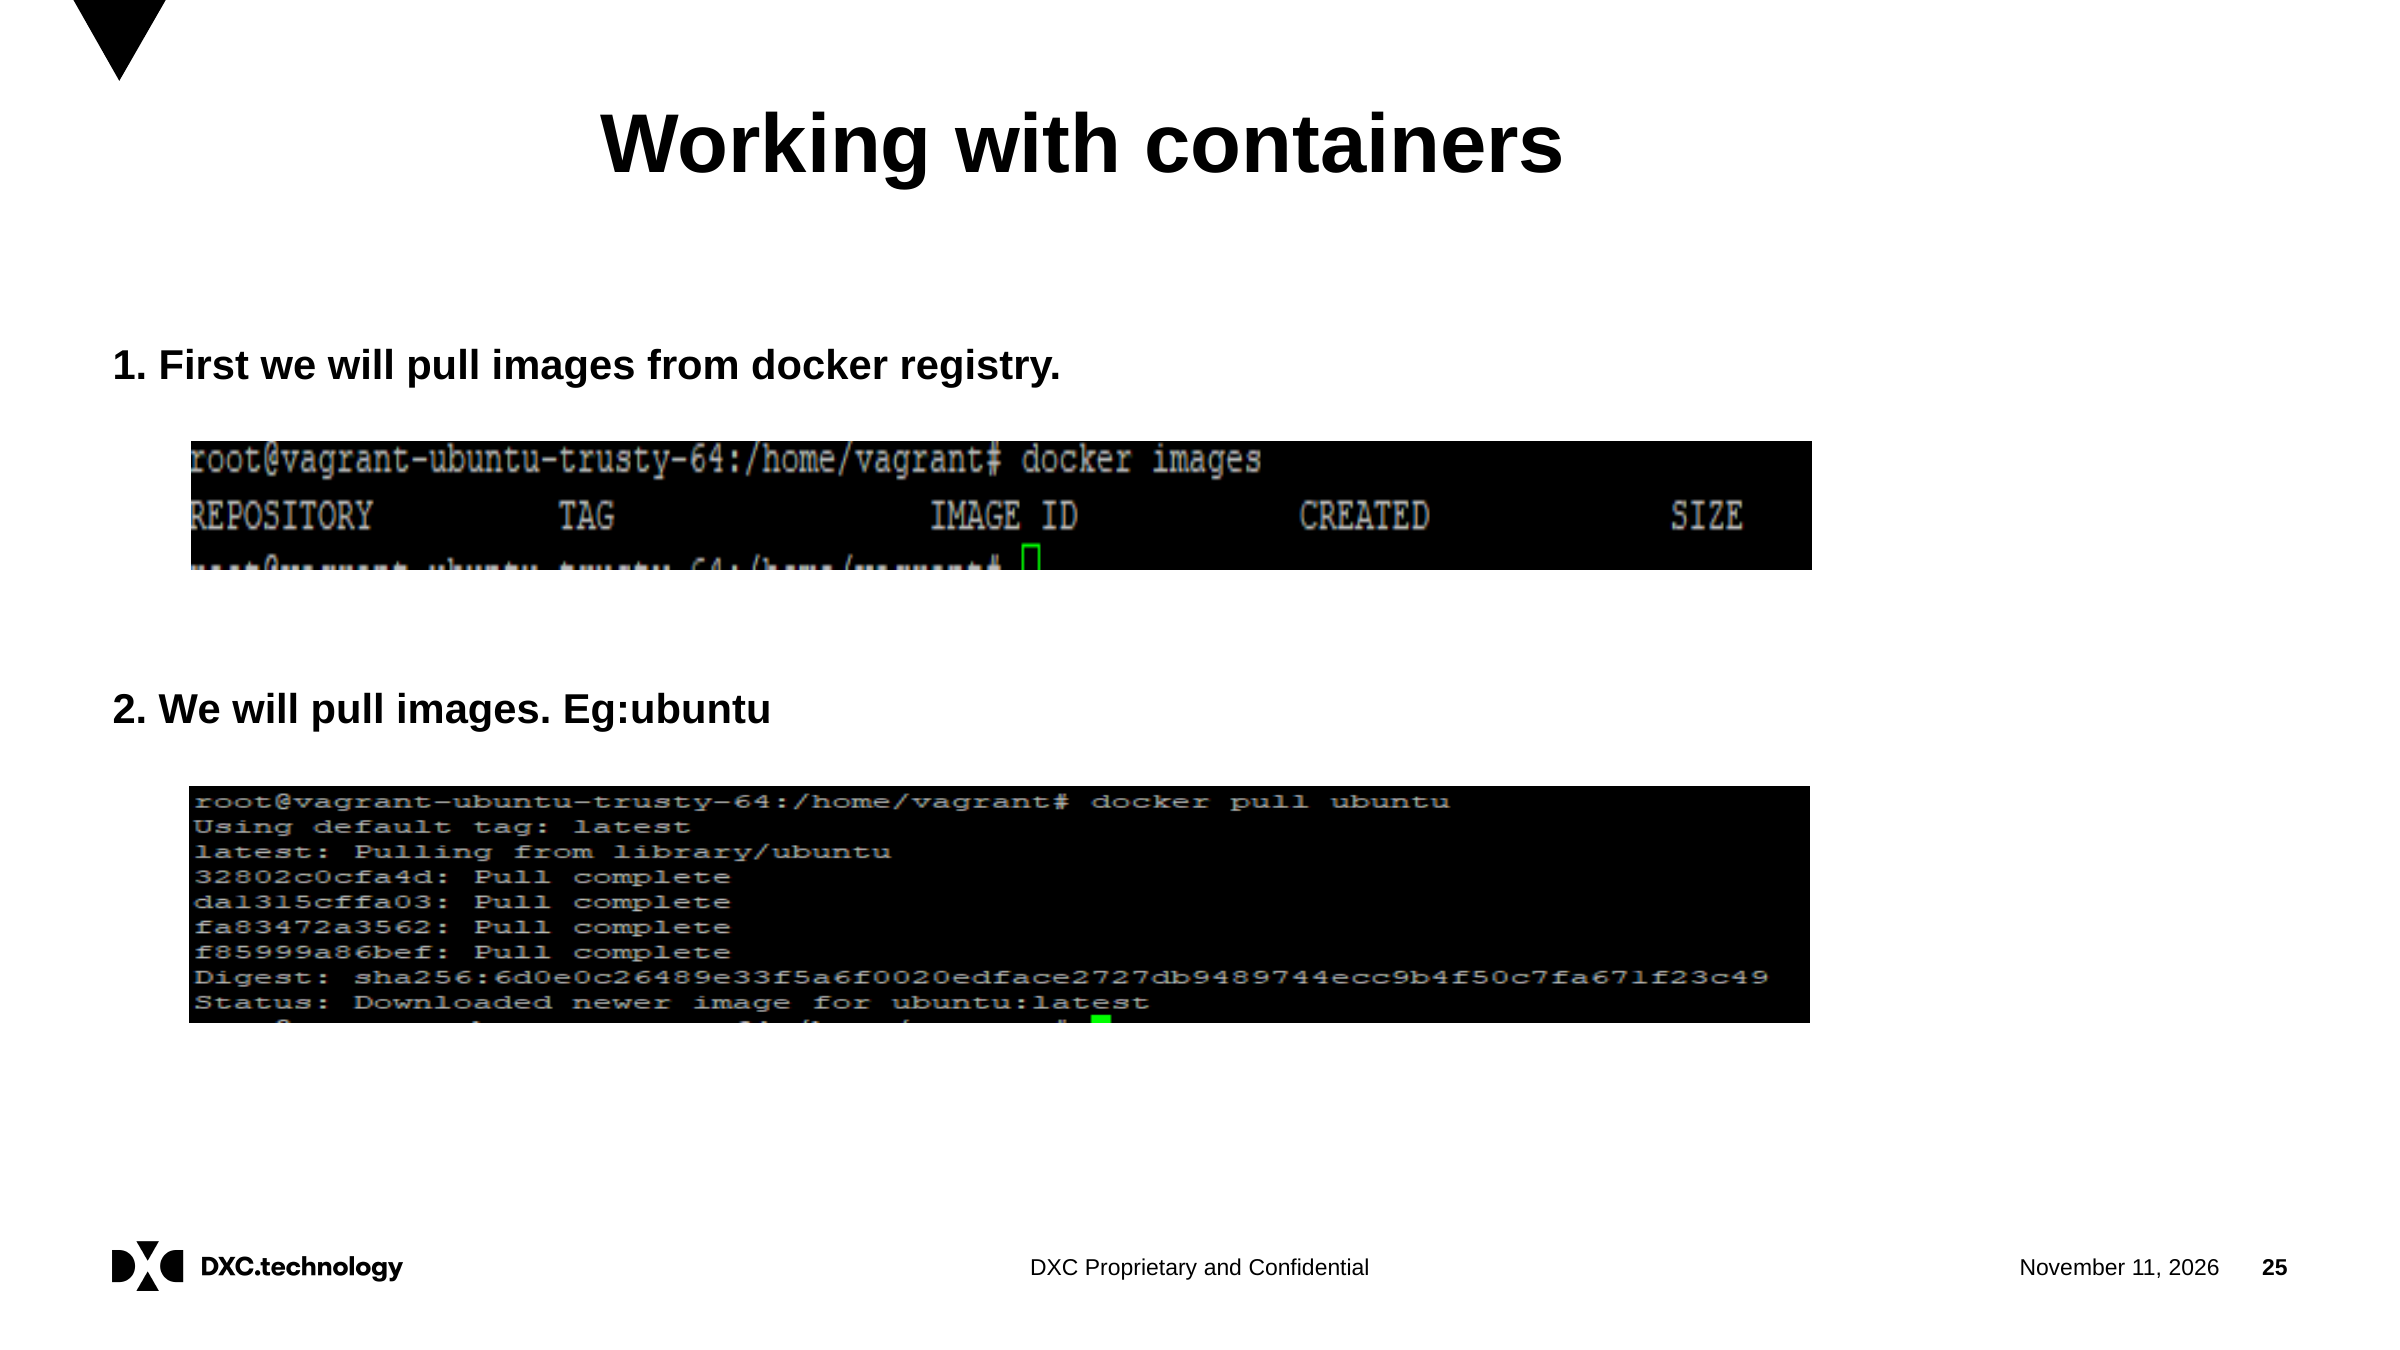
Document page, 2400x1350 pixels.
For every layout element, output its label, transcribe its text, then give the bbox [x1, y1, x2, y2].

picture [189, 786, 1810, 1023]
list 1. First we will pull images from docker registry. 2. We will pull images. Eg:ubuntu [112, 337, 2288, 1178]
title Working with containers [112, 104, 2288, 337]
picture [191, 441, 1812, 570]
